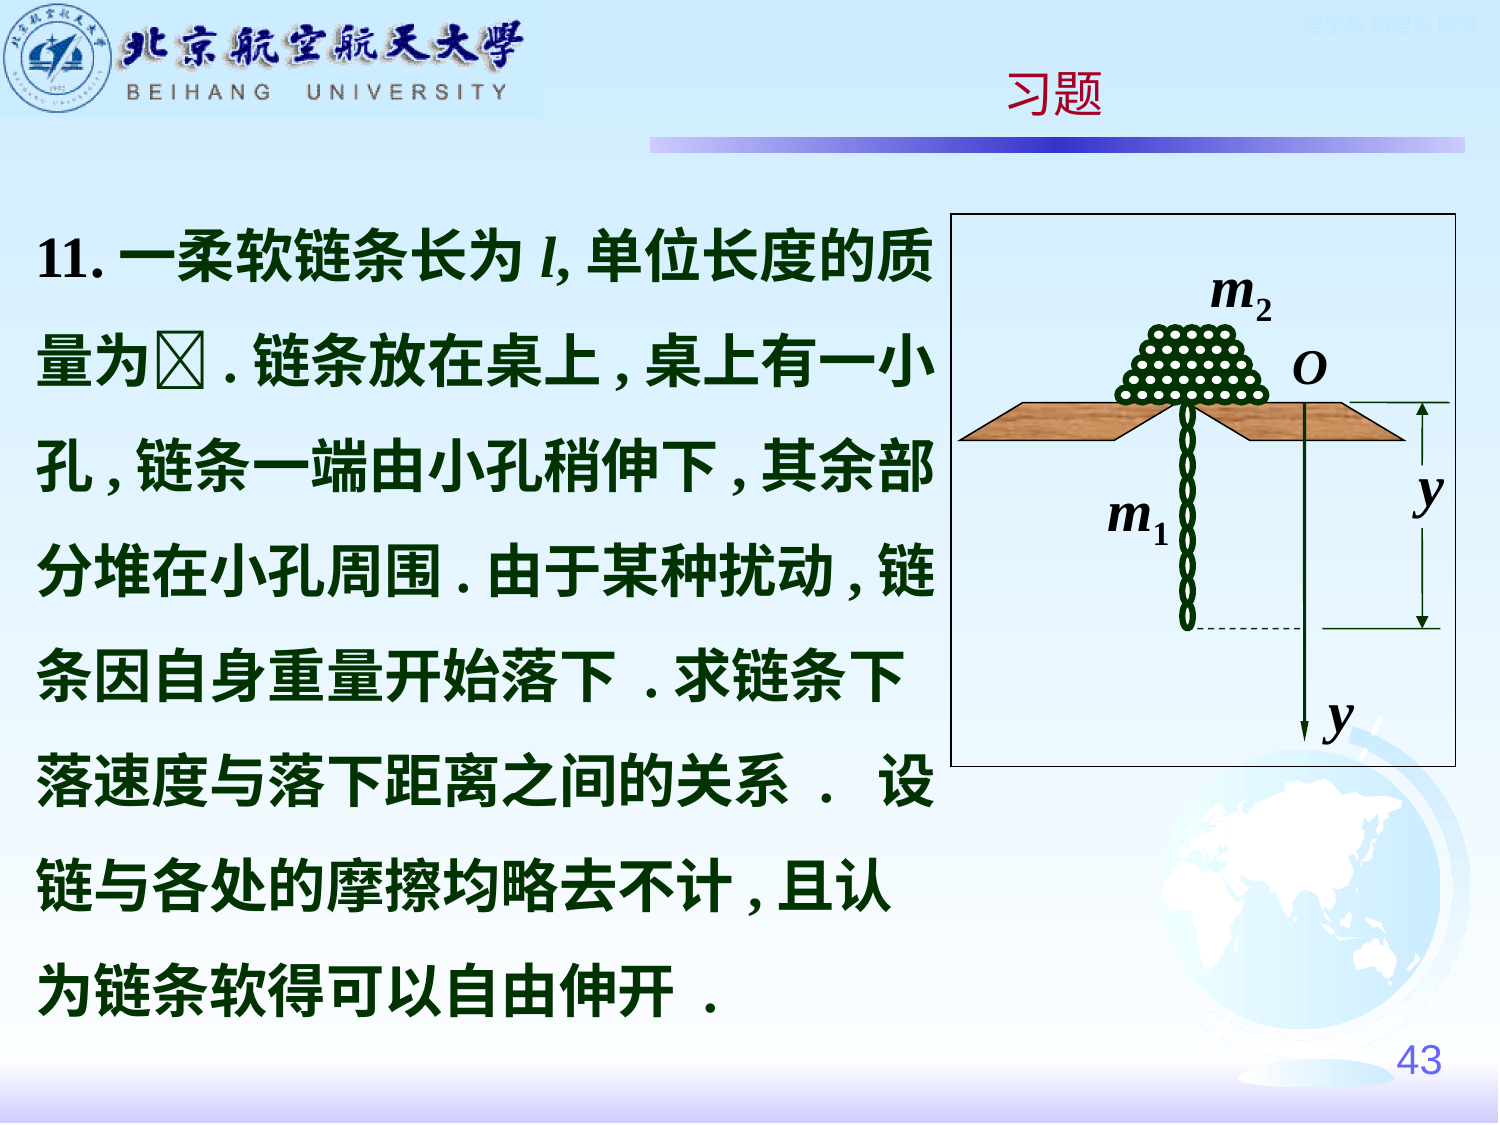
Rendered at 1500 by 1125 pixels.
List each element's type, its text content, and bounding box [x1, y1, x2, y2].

text_box 11.一柔软链条长为l,单位长度的质量为.链条放在桌上,桌上有一小孔,链条一端由小孔稍伸下,其余部分堆在小孔周围.由于某种扰动,链条因自身重量开始落下 .求链条下落速度与落下距离之间的关系 . 设链与各处的摩擦均略去不计,且认为链条软得可以自由伸开 . [20, 177, 951, 1032]
picture [0, 0, 543, 117]
slide_number 43 [1145, 1024, 1459, 1101]
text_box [950, 213, 1459, 767]
text_box 习题 [625, 47, 1483, 138]
